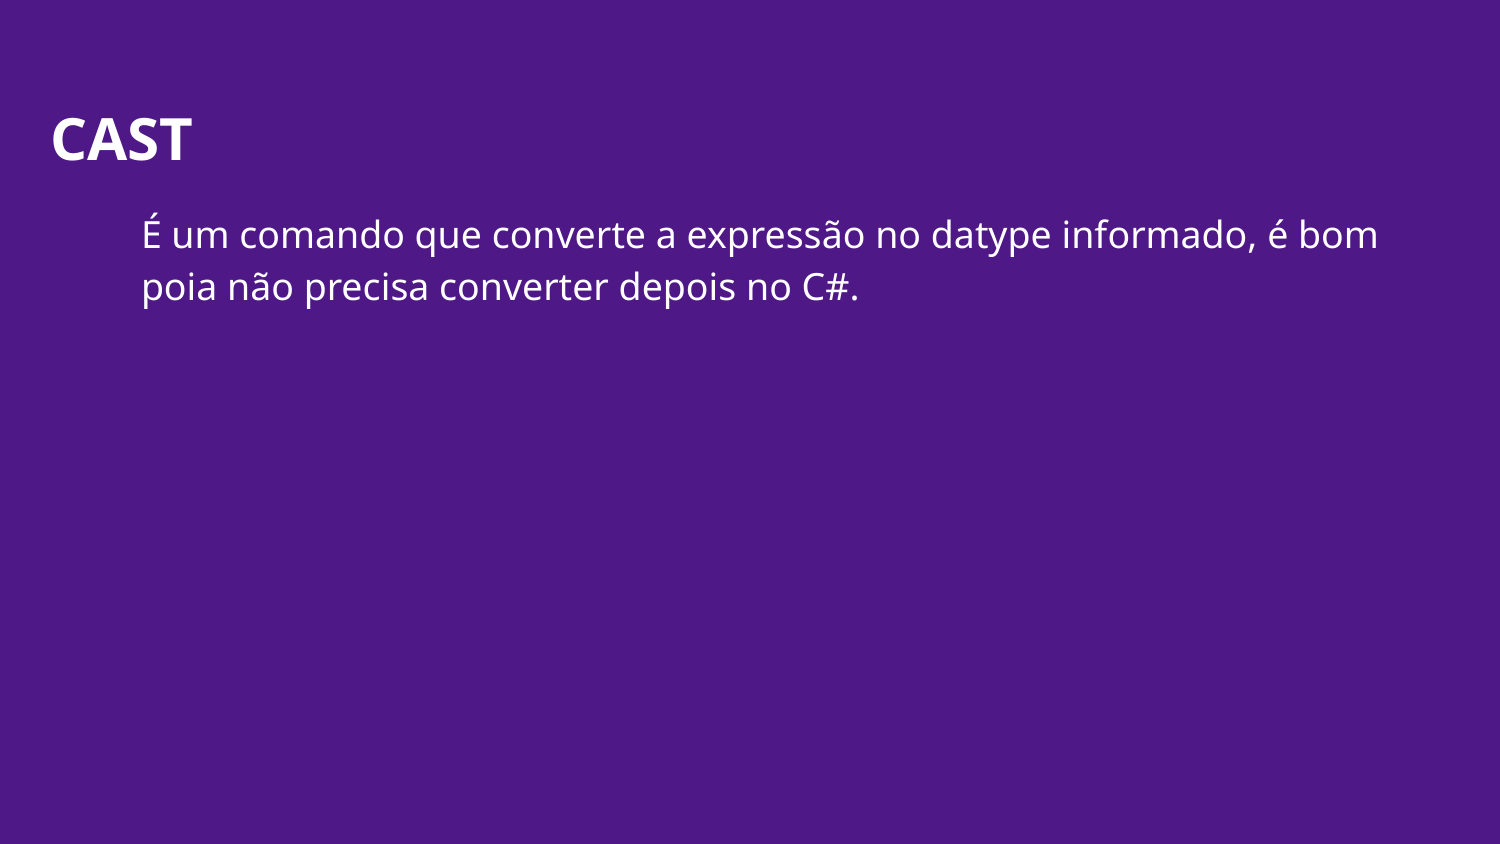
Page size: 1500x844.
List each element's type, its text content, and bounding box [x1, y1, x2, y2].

title CAST [35, 94, 513, 251]
list É um comando que converte a expressão no datype informado, é bom poia não precisa converter depois no C#. [51, 189, 1449, 750]
